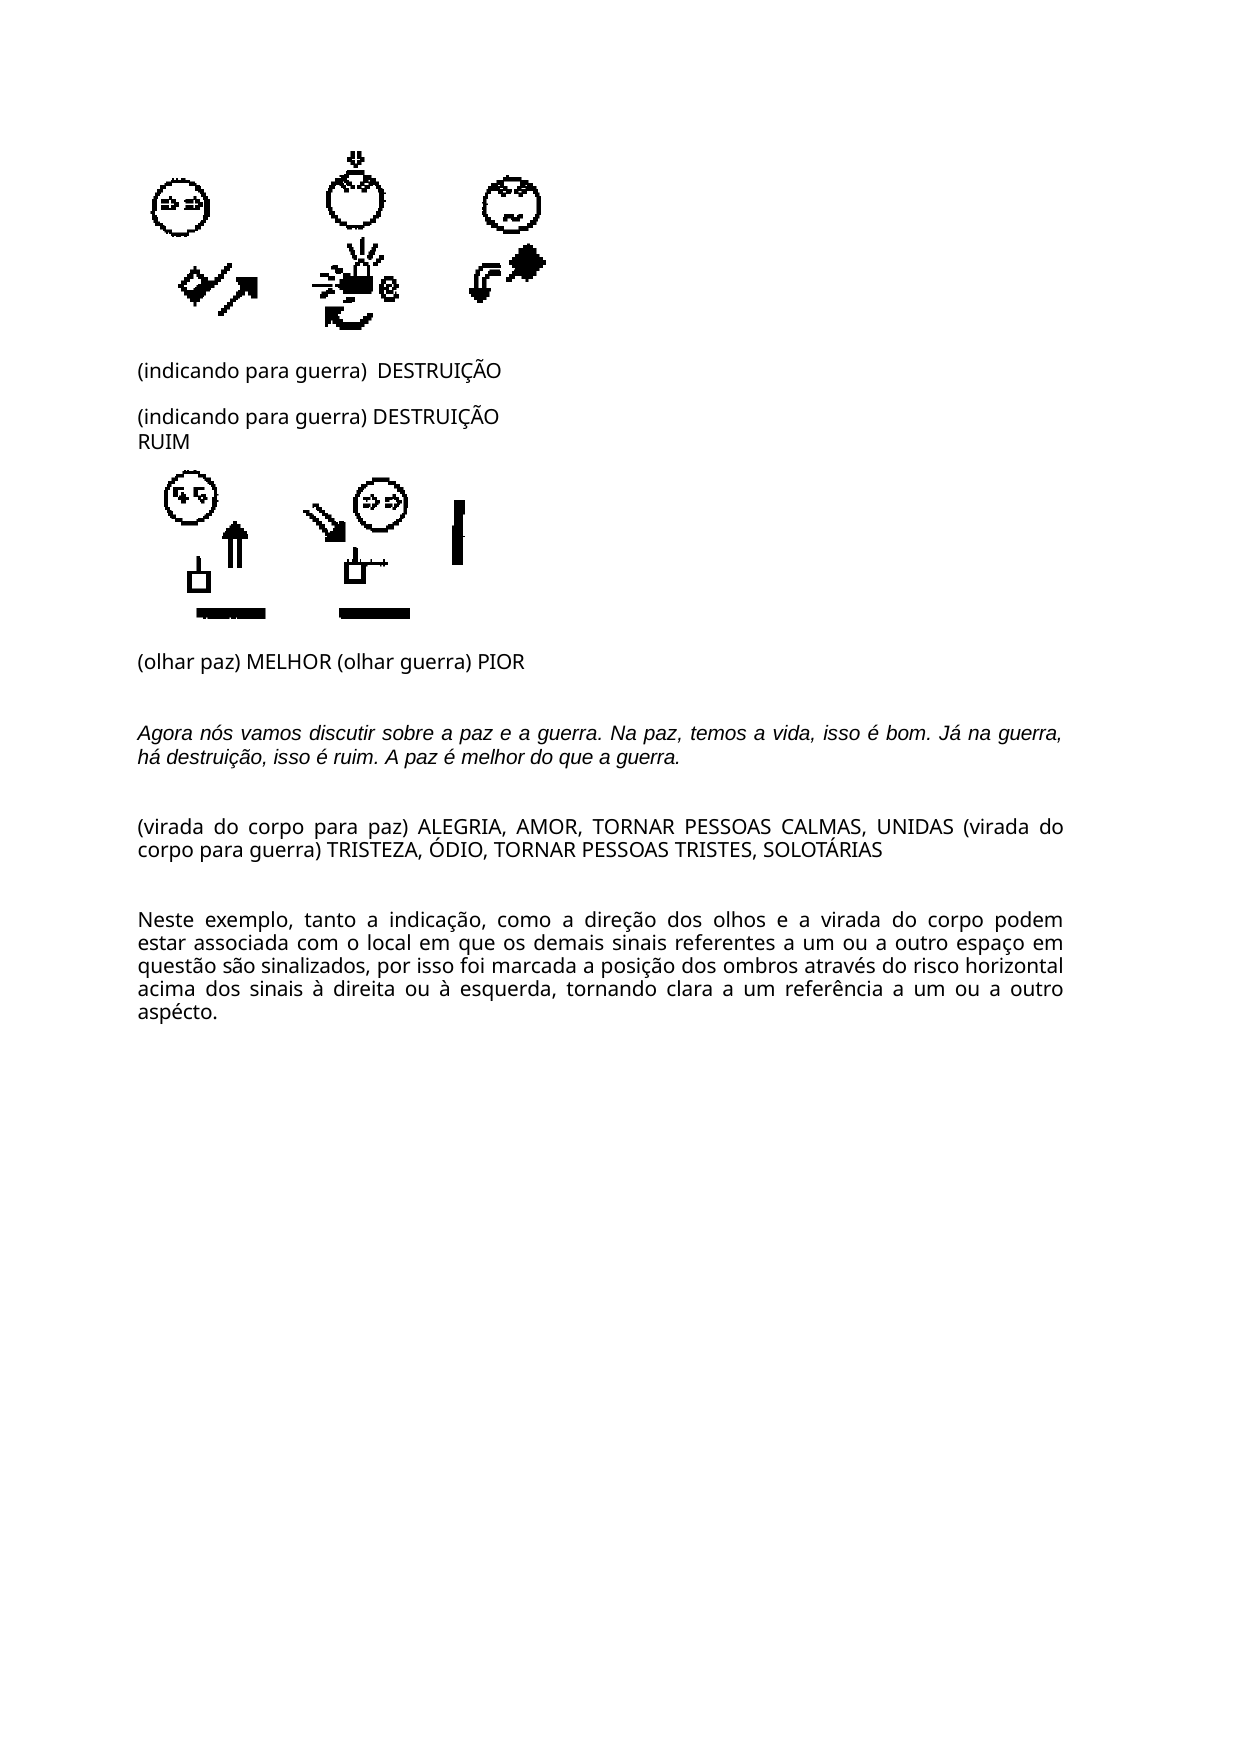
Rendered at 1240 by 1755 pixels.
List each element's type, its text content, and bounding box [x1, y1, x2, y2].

picture [142, 134, 554, 332]
text_box (indicando para guerra) DESTRUIÇÃO (indicando para guerra) DESTRUIÇÃO RUIM [135, 355, 557, 454]
text_box (olhar paz) MELHOR (olhar guerra) PIOR Agora nós vamos discutir sobre a paz e a guerra. Na paz, temos a vida, isso é bom. Já na guerra, há destruição, isso é ruim. A paz é melhor do que a guerra. (virada do corpo para paz) ALEGRIA, AMOR, TORNAR PESSOAS CALMAS, UNIDAS (virada do corpo para guerra) TRISTEZA, ÓDIO, TORNAR PESSOAS TRISTES, SOLOTÁRIAS Neste exemplo, tanto a indicação, como a direção dos olhos e a virada do corpo podem estar associada com o local em que os demais sinais referentes a um ou a outro espaço em questão são sinalizados, por isso foi marcada a posição dos ombros através do risco horizontal acima dos sinais à direita ou à esquerda, tornando clara a um referência a um ou a outro aspécto. [135, 647, 1065, 1024]
picture [138, 459, 487, 629]
